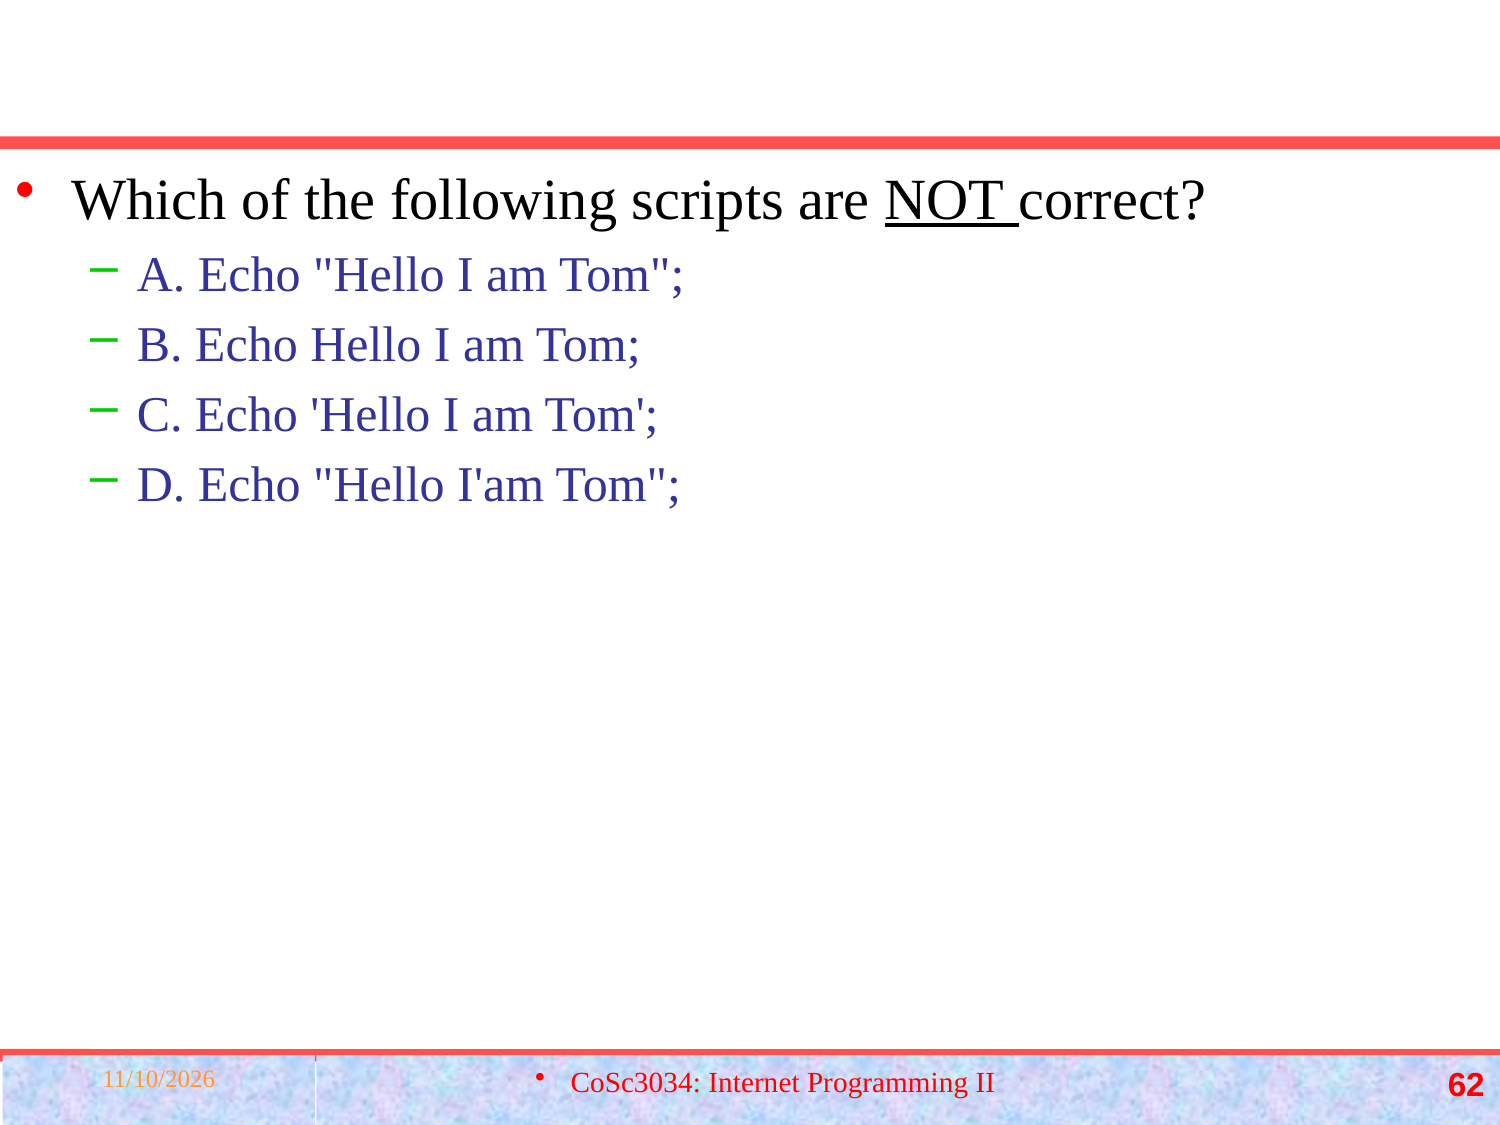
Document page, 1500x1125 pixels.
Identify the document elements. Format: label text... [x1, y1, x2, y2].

slide_number 62 [1215, 1055, 1500, 1125]
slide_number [2, 1055, 316, 1125]
footer CoSc3034: Internet Programming II [316, 1055, 1215, 1125]
list Which of the following scripts are NOT correct? A. Echo "Hello I am Tom"; B. Echo Hello I am Tom; C. Echo 'Hello I am Tom'; D. Echo "Hello I'am Tom"; [0, 154, 1388, 994]
